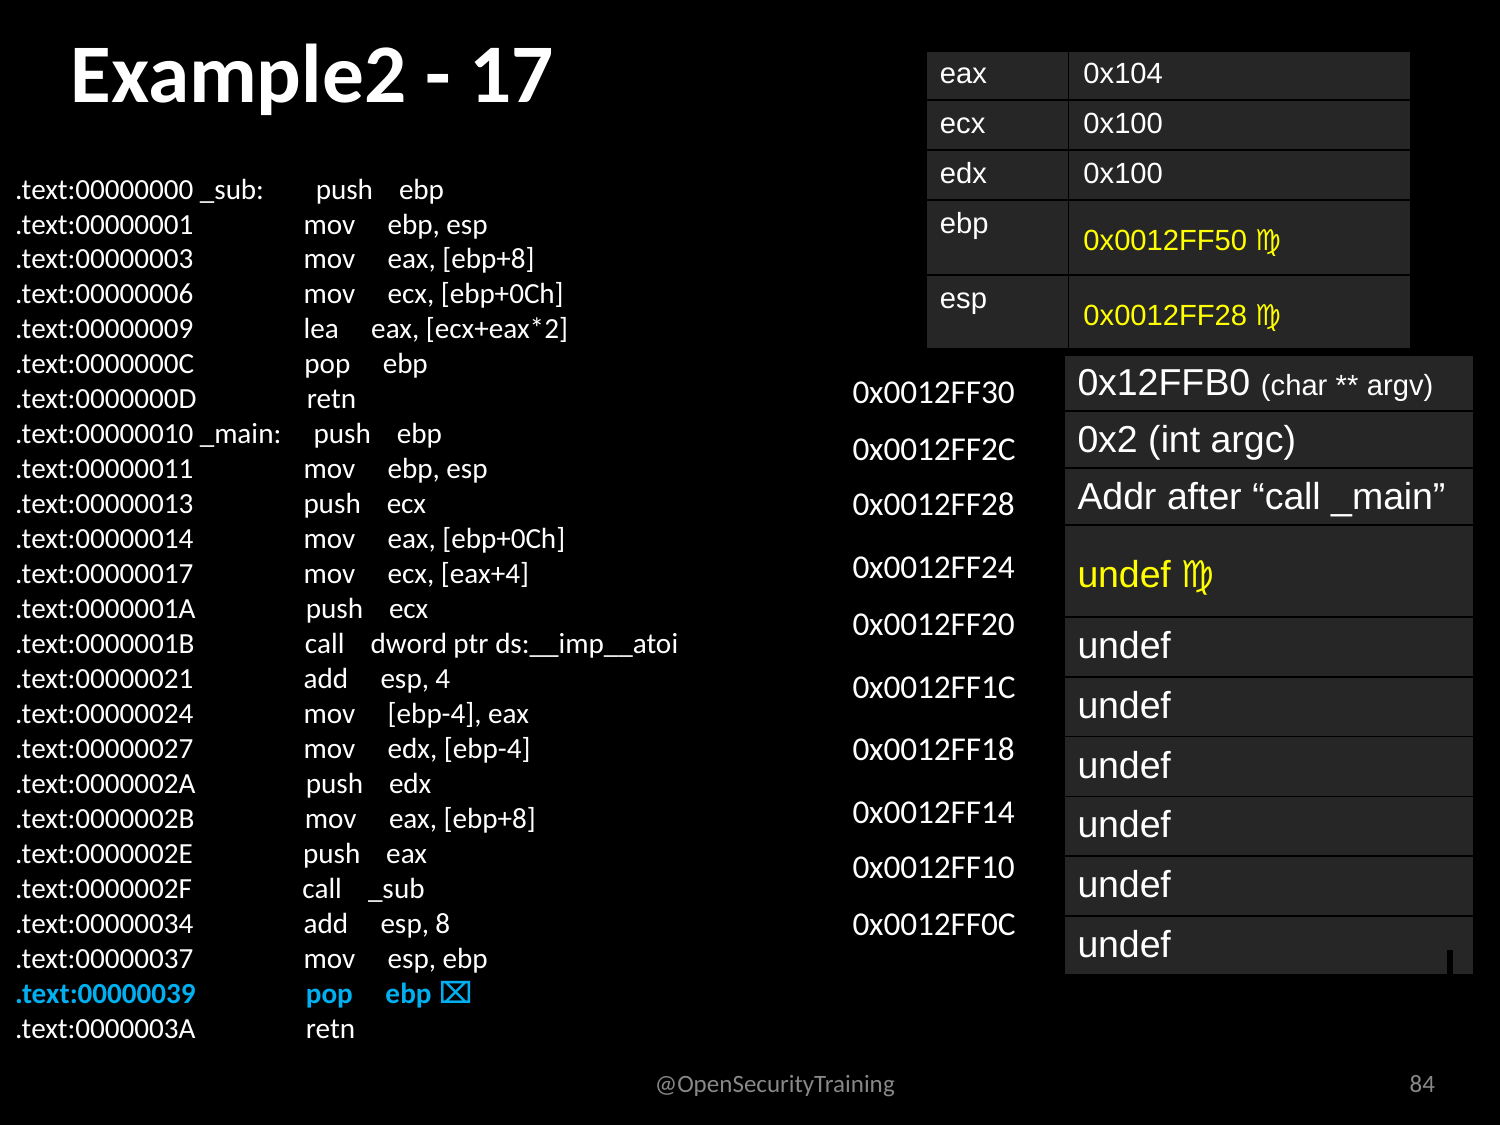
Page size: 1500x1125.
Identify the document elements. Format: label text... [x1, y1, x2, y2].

table_cell ecx [927, 101, 1068, 149]
text_box 0x0012FF24 [837, 537, 1033, 593]
text_box 0x0012FF18 [837, 719, 1033, 776]
table_cell undef [1065, 678, 1473, 736]
text_box 0x0012FF14 [837, 782, 1033, 837]
table_cell 0x100 [1069, 101, 1410, 149]
text_box 0x0012FF28 [837, 476, 1033, 531]
table_cell undef [1065, 737, 1473, 796]
table_cell ebp [927, 201, 1068, 274]
table_header 0x12FFB0 (char ** argv) [1065, 356, 1473, 410]
text_box 0x0012FF0C [837, 894, 1034, 951]
table_cell 0x0012FF28 ♍ [1069, 276, 1410, 348]
text_box 0x0012FF20 [837, 594, 1033, 651]
table_cell undef ♍ [1065, 526, 1473, 616]
table_cell edx [927, 151, 1068, 199]
table_cell esp [927, 276, 1068, 348]
table_header eax [927, 52, 1068, 99]
table_cell undef [1065, 917, 1473, 974]
text_box .text:00000000 _sub: push ebp .text:00000001 mov ebp, esp .text:00000003 mov eax, [ebp+8] .text:00000006 mov ecx, [ebp+0Ch] .text:00000009 lea eax, [ecx+eax*2] .text:0000000C pop ebp .text:0000000D retn .text:00000010 _main: push ebp .text:00000011 mov ebp, esp .text:00000013 push ecx .text:00000014 mov eax, [ebp+0Ch] .text:00000017 mov ecx, [eax+4] .text:0000001A push ecx .text:0000001B call dword ptr ds:__imp__atoi .text:00000021 add esp, 4 .text:00000024 mov [ebp-4], eax .text:00000027 mov edx, [ebp-4] .text:0000002A push edx .text:0000002B mov eax, [ebp+8] .text:0000002E push eax .text:0000002F call _sub .text:00000034 add esp, 8 .text:00000037 mov esp, ebp .text:00000039 pop ebp ⌧ .text:0000003A retn [0, 162, 703, 1062]
table_cell Addr after “call _main” [1065, 469, 1473, 524]
table_cell undef [1065, 857, 1473, 915]
table_cell 0x100 [1069, 151, 1410, 199]
title Example2 - 17 [0, 0, 625, 162]
table_cell 0x0012FF50 ♍ [1069, 201, 1410, 274]
table_cell undef [1065, 797, 1473, 855]
table_header 0x104 [1069, 52, 1410, 99]
table_cell undef [1065, 618, 1473, 676]
text_box 0x0012FF1C [837, 657, 1034, 713]
text_box 0x0012FF10 [837, 837, 1033, 893]
table_cell 0x2 (int argc) [1065, 412, 1473, 467]
text_box 0x0012FF30 [837, 362, 1033, 418]
text_box 0x0012FF2C [837, 419, 1034, 476]
